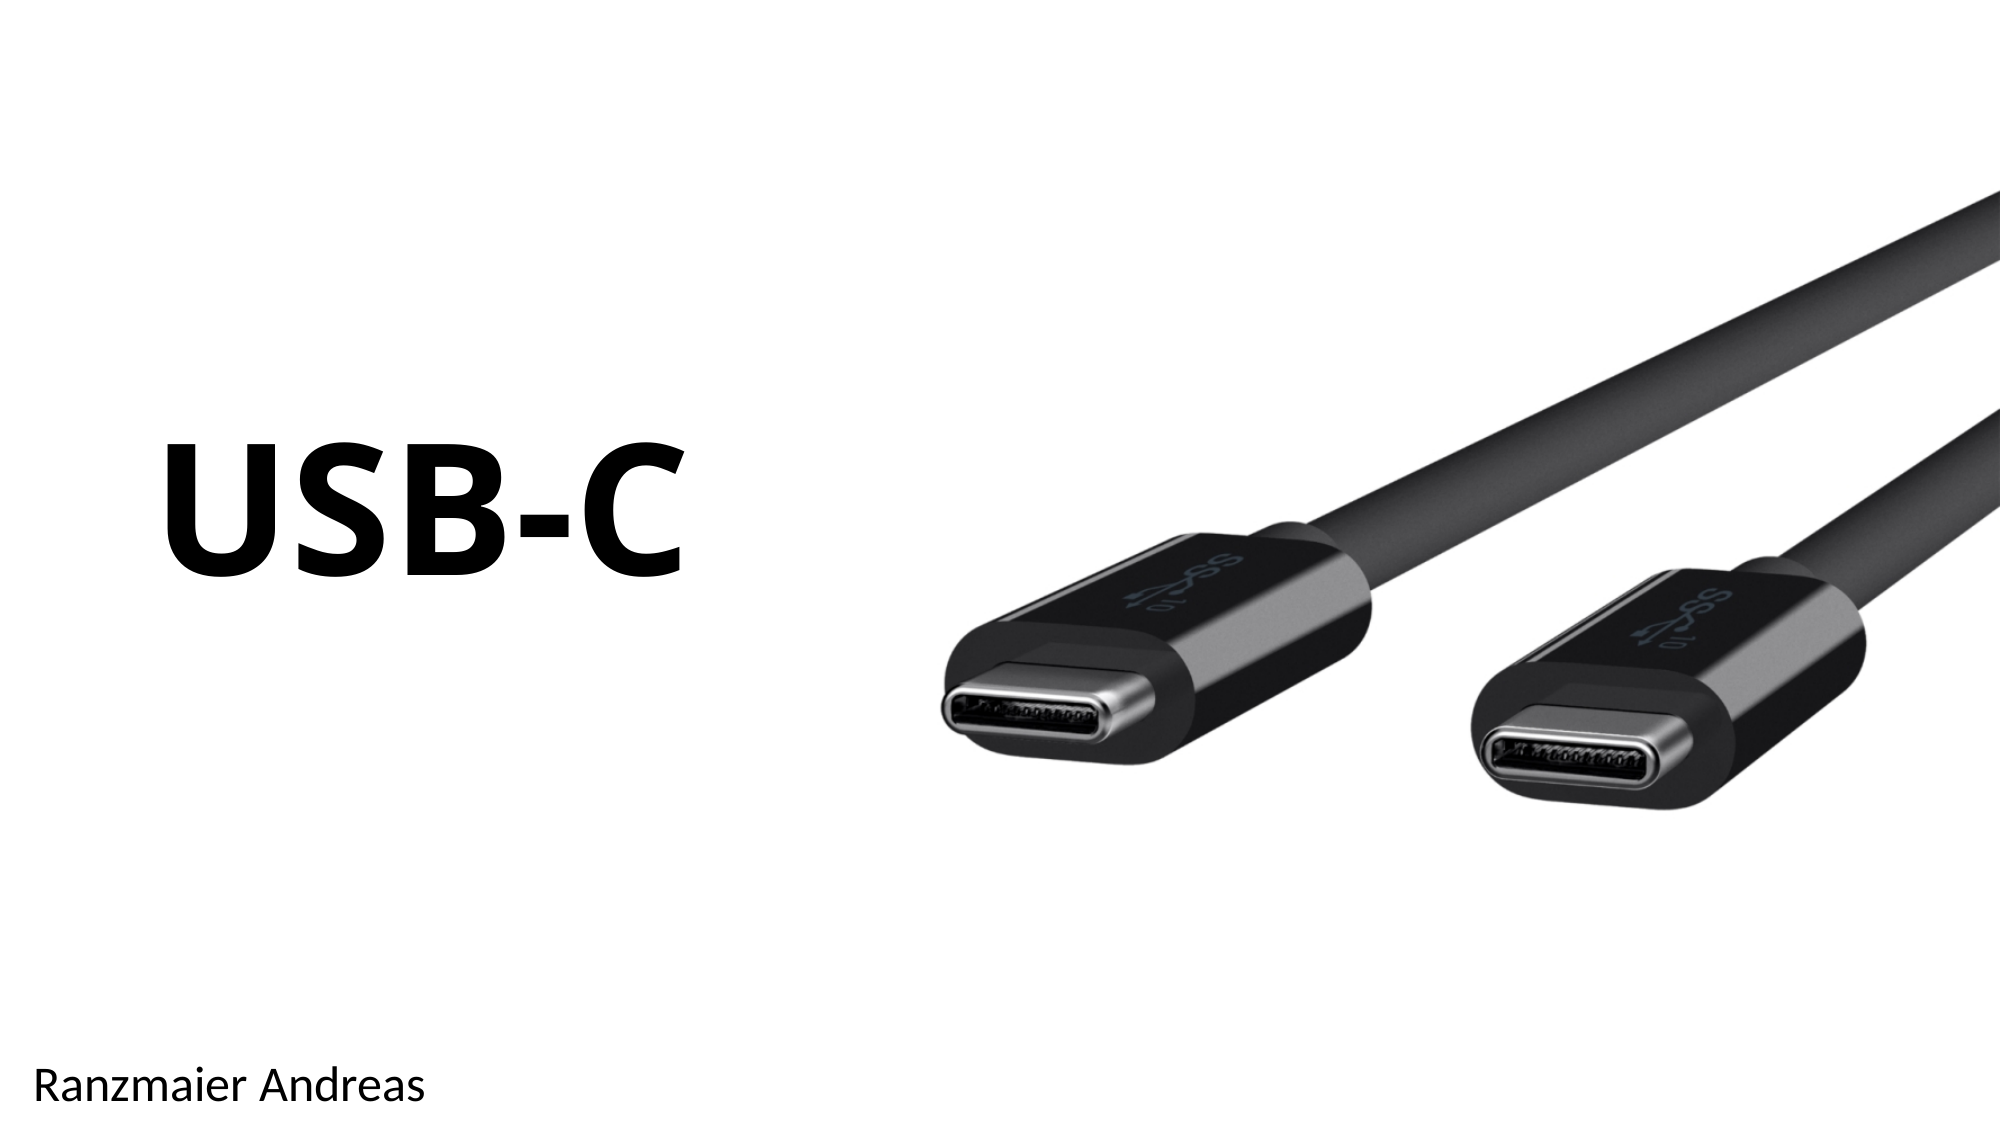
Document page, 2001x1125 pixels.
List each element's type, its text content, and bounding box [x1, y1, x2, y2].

subtitle Ranzmaier Andreas [0, 1050, 471, 1125]
picture [874, 0, 2000, 1125]
title USB-C [95, 374, 748, 623]
